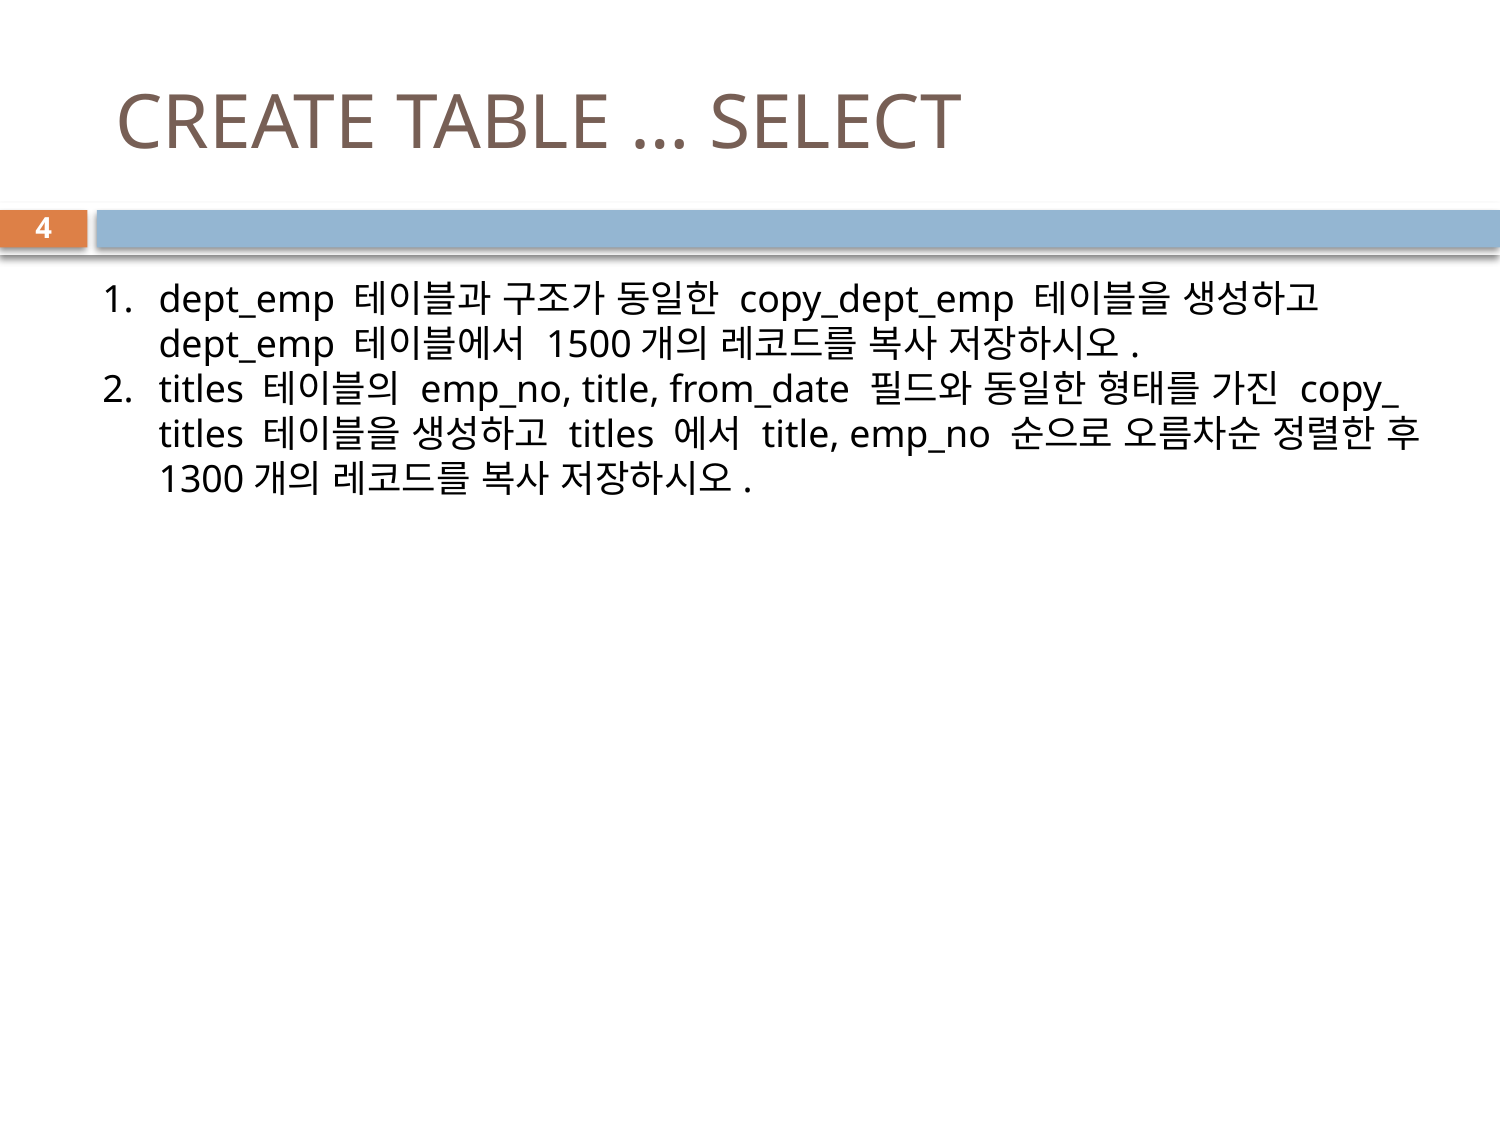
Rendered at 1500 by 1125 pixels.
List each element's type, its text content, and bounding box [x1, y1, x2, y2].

title CREATE TABLE … SELECT [100, 37, 1438, 200]
slide_number 4 [0, 208, 88, 249]
text_box dept_emp 테이블과 구조가 동일한 copy_dept_emp 테이블을 생성하고 dept_emp 테이블에서 1500개의 레코드를 복사 저장하시오. titles 테이블의 emp_no, title, from_date 필드와 동일한 형태를 가진 copy_ titles 테이블을 생성하고 titles 에서 title, emp_no 순으로 오름차순 정렬한 후 1300개의 레코드를 복사 저장하시오. [87, 267, 1438, 507]
